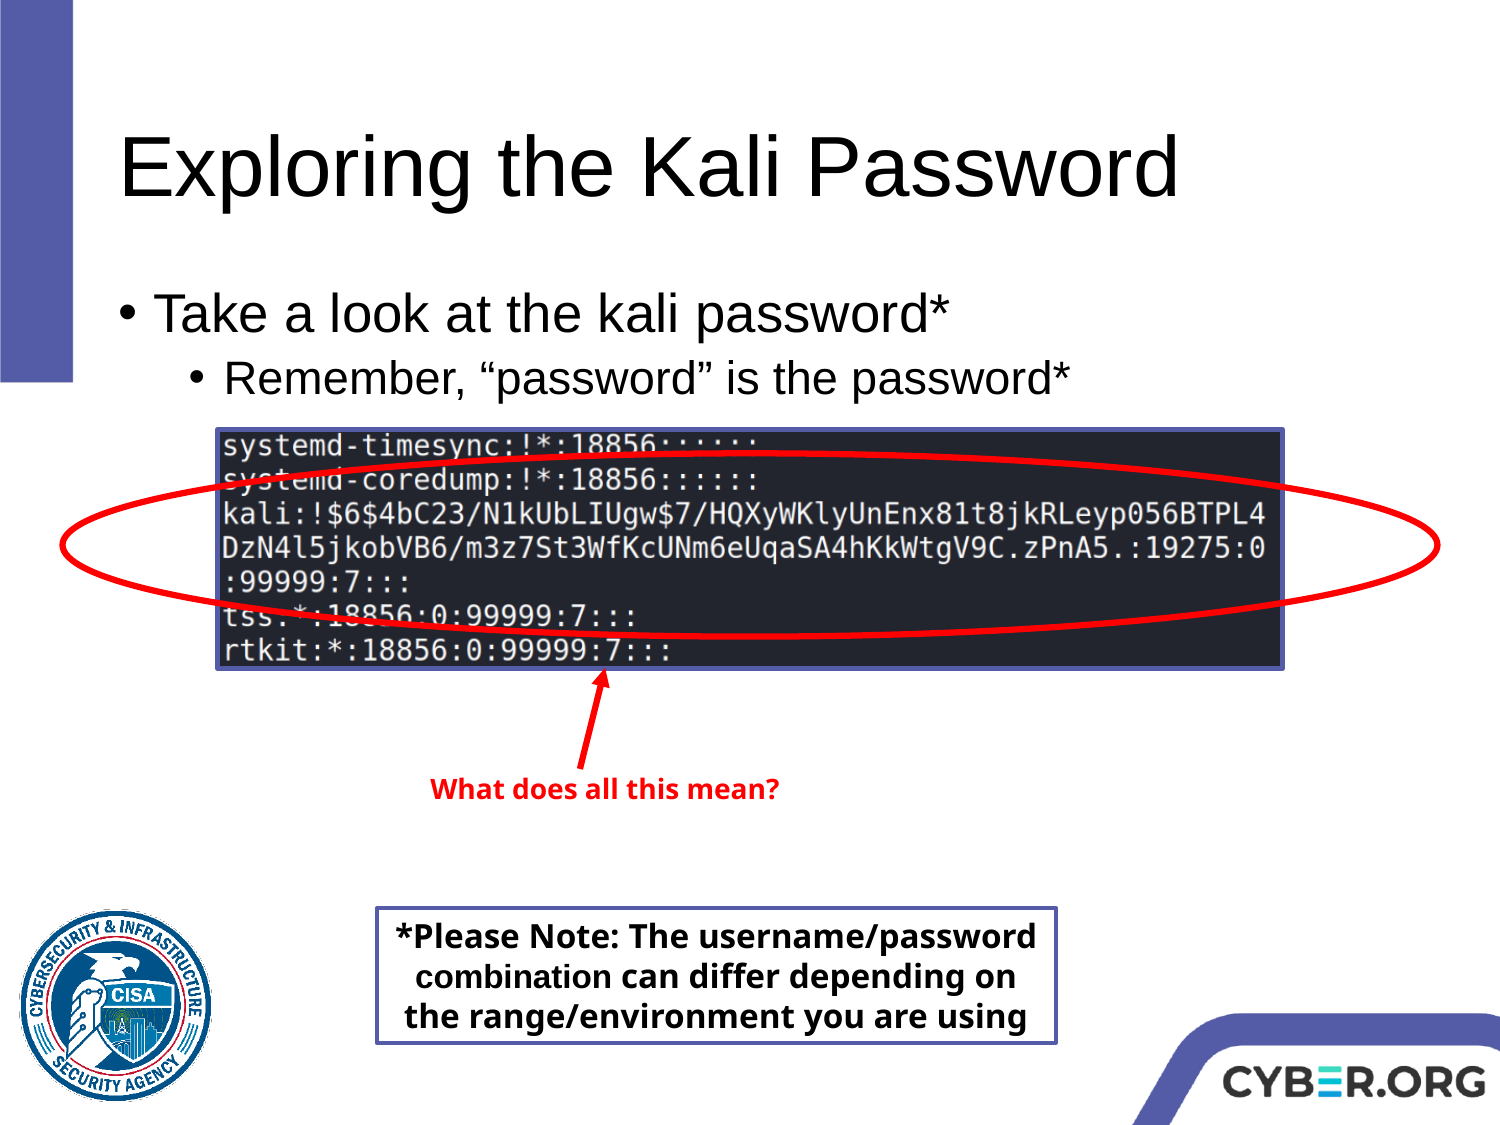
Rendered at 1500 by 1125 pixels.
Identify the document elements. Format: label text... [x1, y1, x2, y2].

title Exploring the Kali Password [103, 59, 1397, 277]
picture [0, 0, 1500, 1125]
text_box [62, 486, 219, 604]
text_box [1281, 486, 1438, 604]
text_box *Please Note: The username/password combination can differ depending on the range/environment you are using [376, 908, 1056, 1043]
text_box What does all this mean? [290, 768, 920, 808]
list Take a look at the kali password* Remember, “password” is the password* [103, 277, 1463, 434]
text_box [579, 667, 606, 769]
